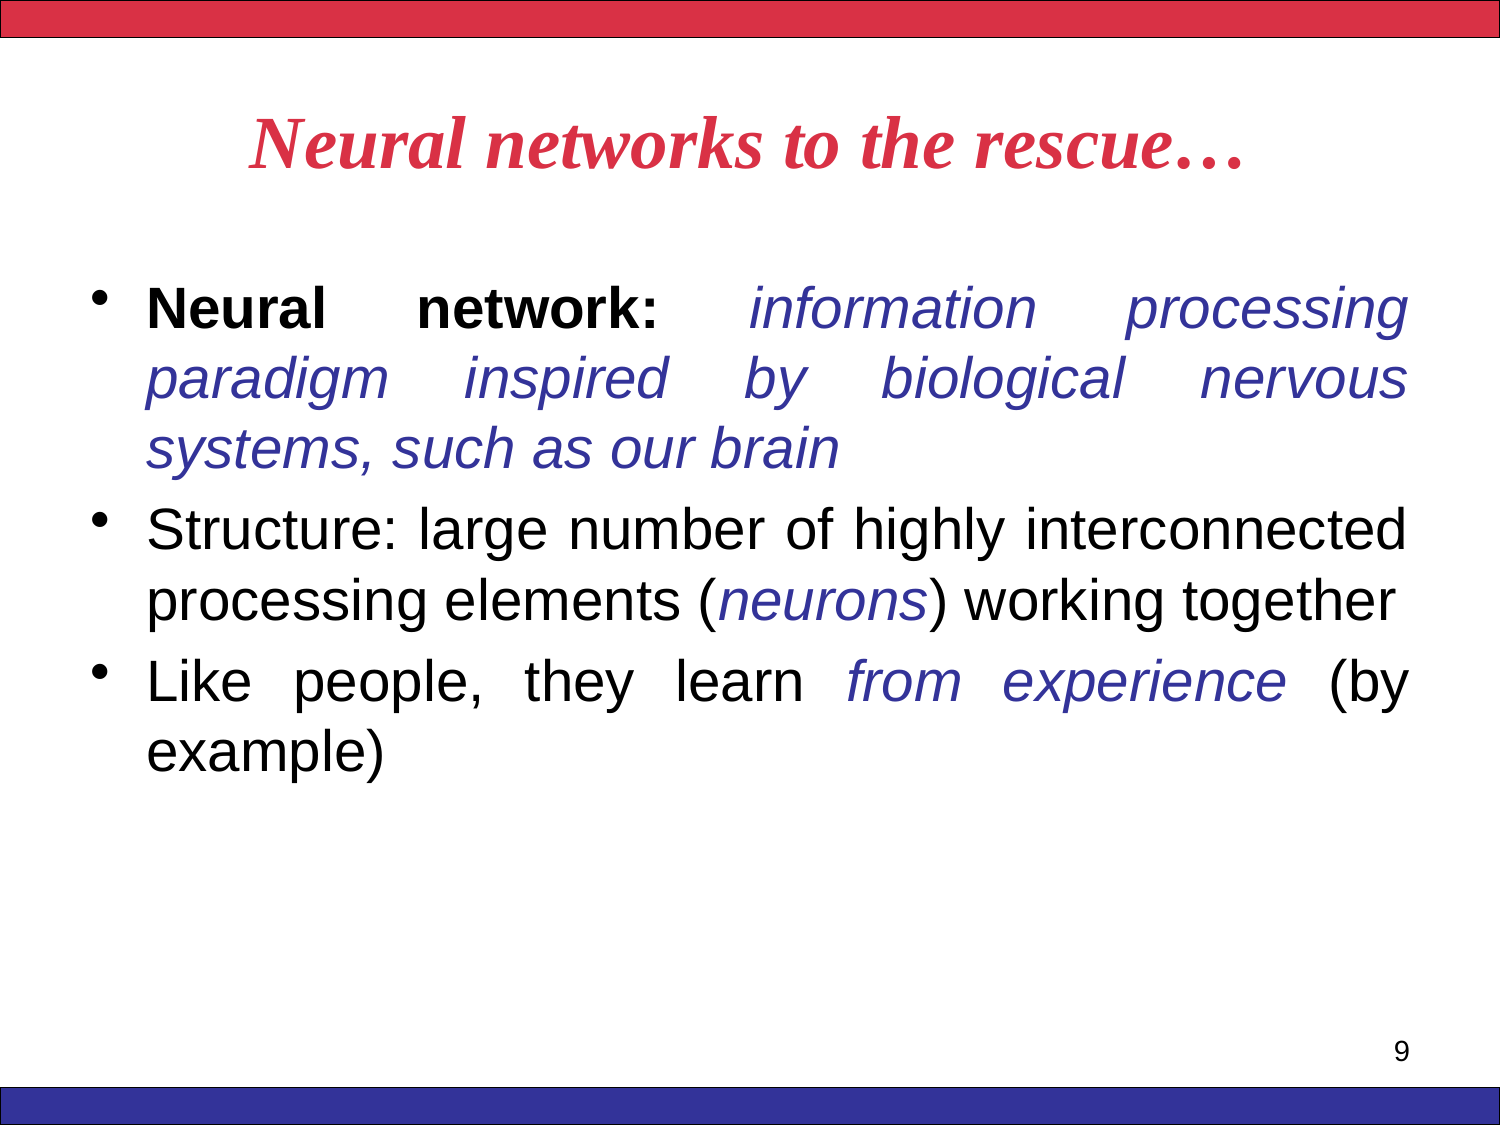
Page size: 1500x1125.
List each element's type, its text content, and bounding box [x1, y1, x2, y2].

title Neural networks to the rescue… [75, 45, 1425, 233]
list Neural network: information processing paradigm inspired by biological nervous systems, such as our brain Structure: large number of highly interconnected processing elements (neurons) working together Like people, they learn from experience (by example) [75, 262, 1425, 1005]
slide_number 9 [1074, 1024, 1425, 1103]
